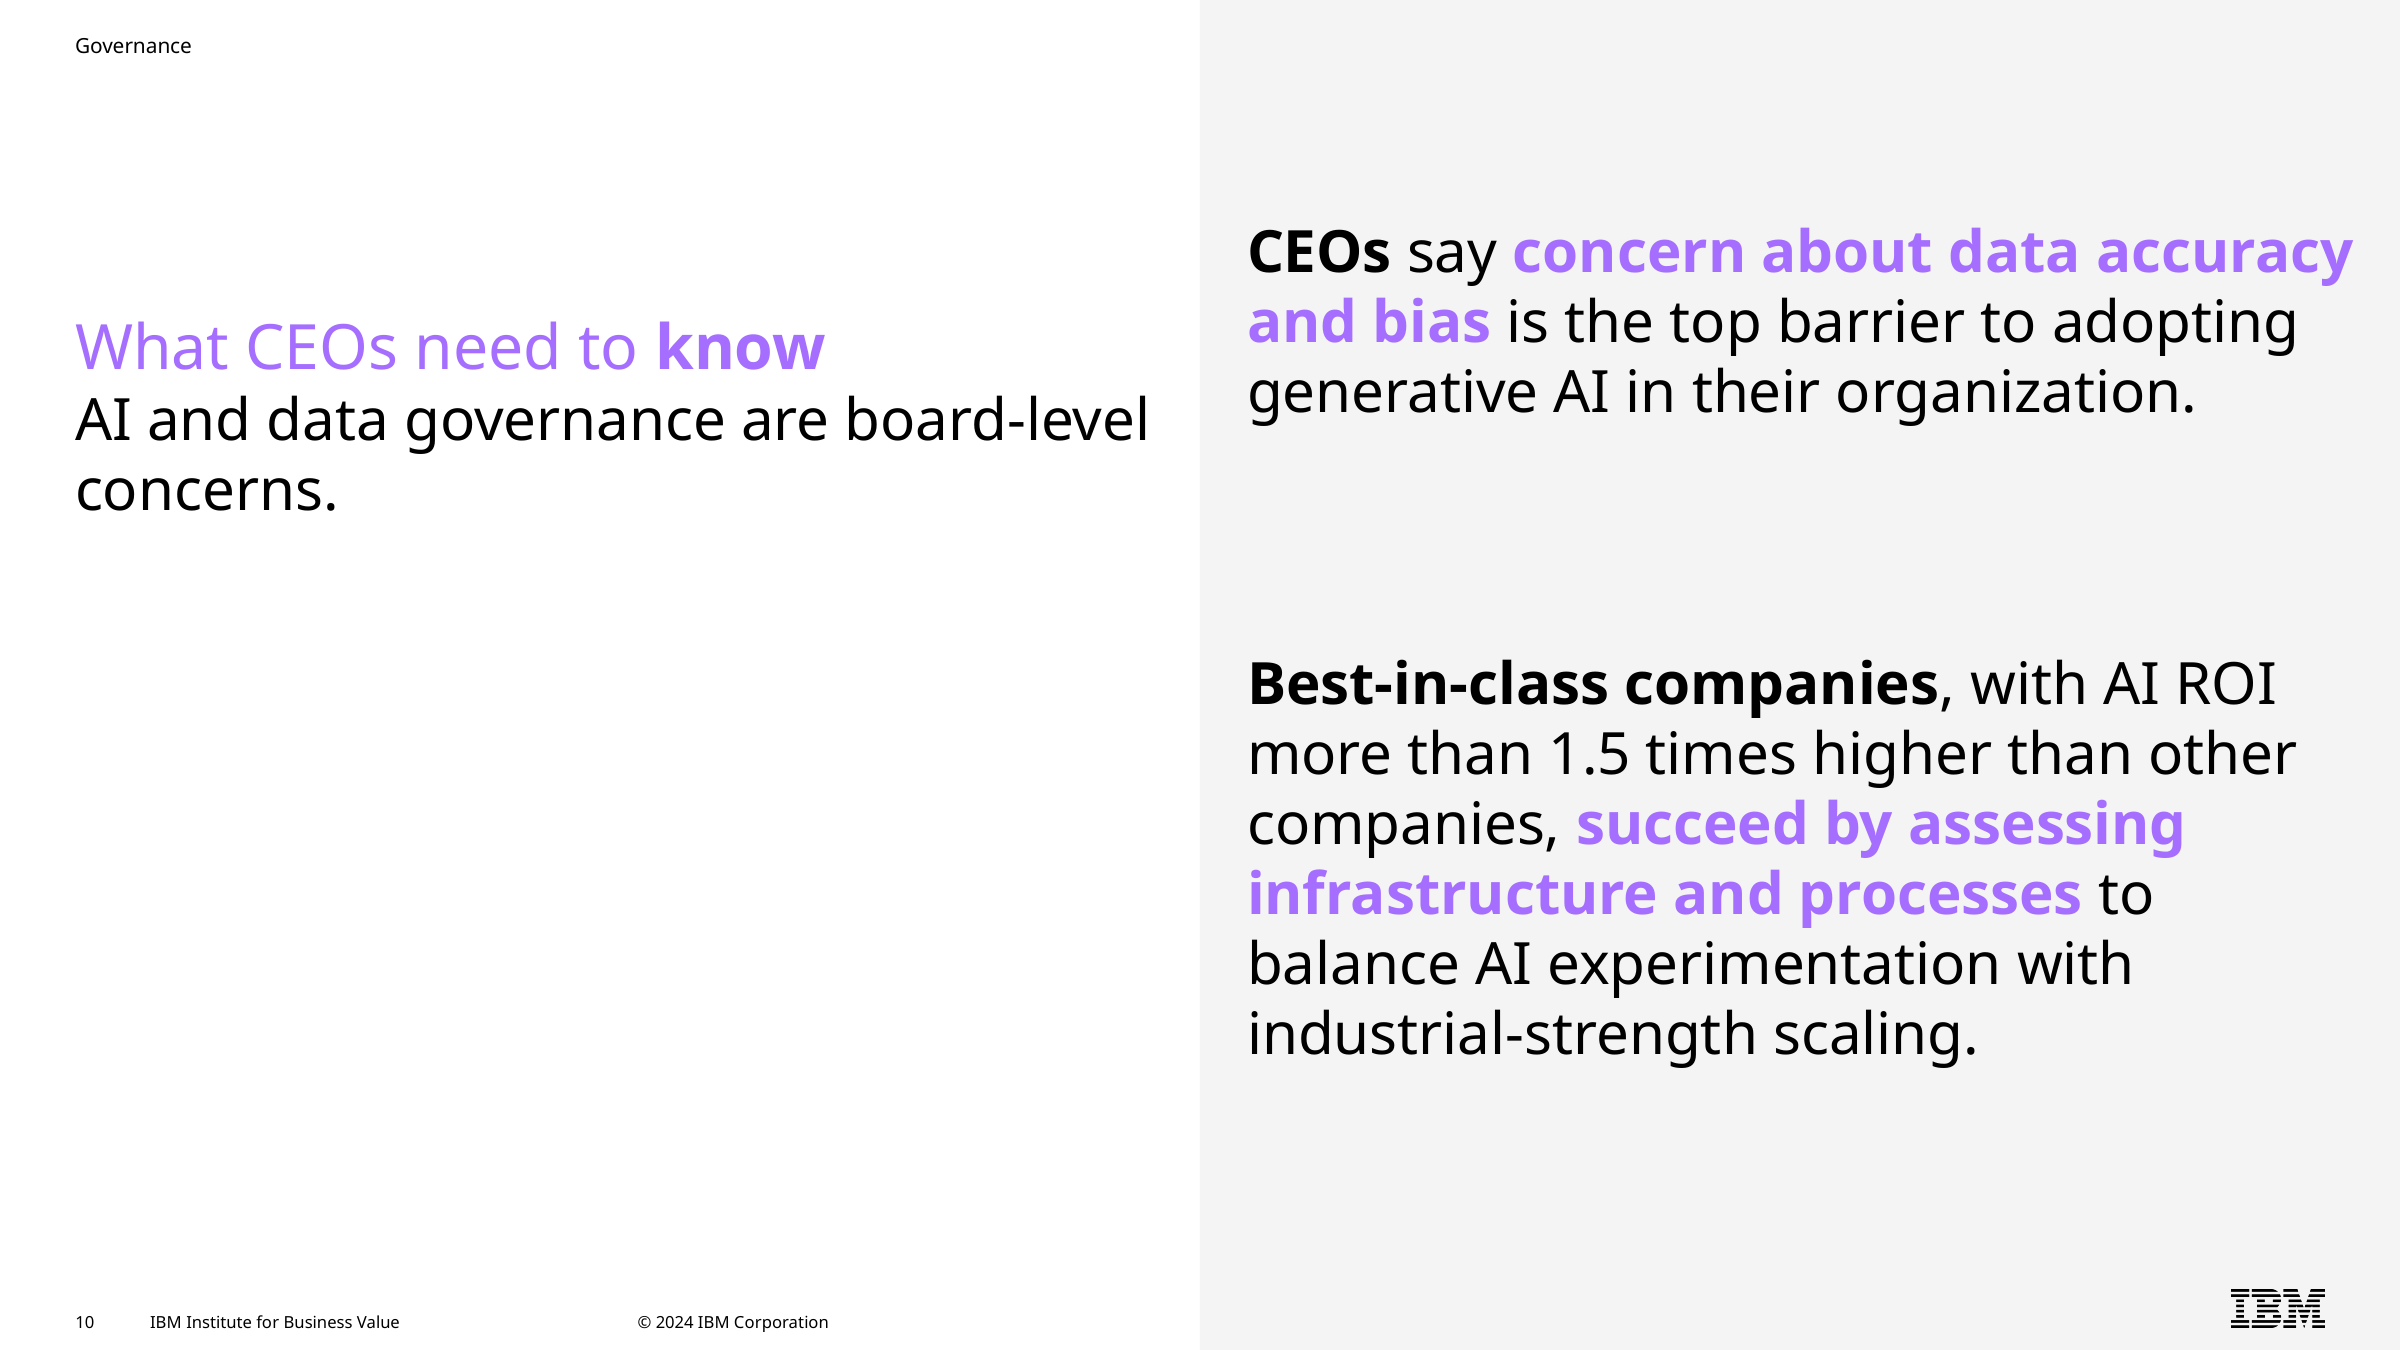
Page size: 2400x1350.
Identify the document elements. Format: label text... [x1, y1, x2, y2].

text_box CEOs say concern about data accuracy and bias is the top barrier to adopting generative AI in their organization. [1247, 214, 2373, 426]
text_box Best-in-class companies, with AI ROI more than 1.5 times higher than other companies, succeed by assessing infrastructure and processes to balance AI experimentation with industrial-strength scaling. [1247, 646, 2373, 858]
text_box Governance [74, 29, 600, 75]
picture [2231, 1289, 2326, 1328]
title What CEOs need to know AI and data governance are board-level concerns. [75, 307, 1155, 584]
